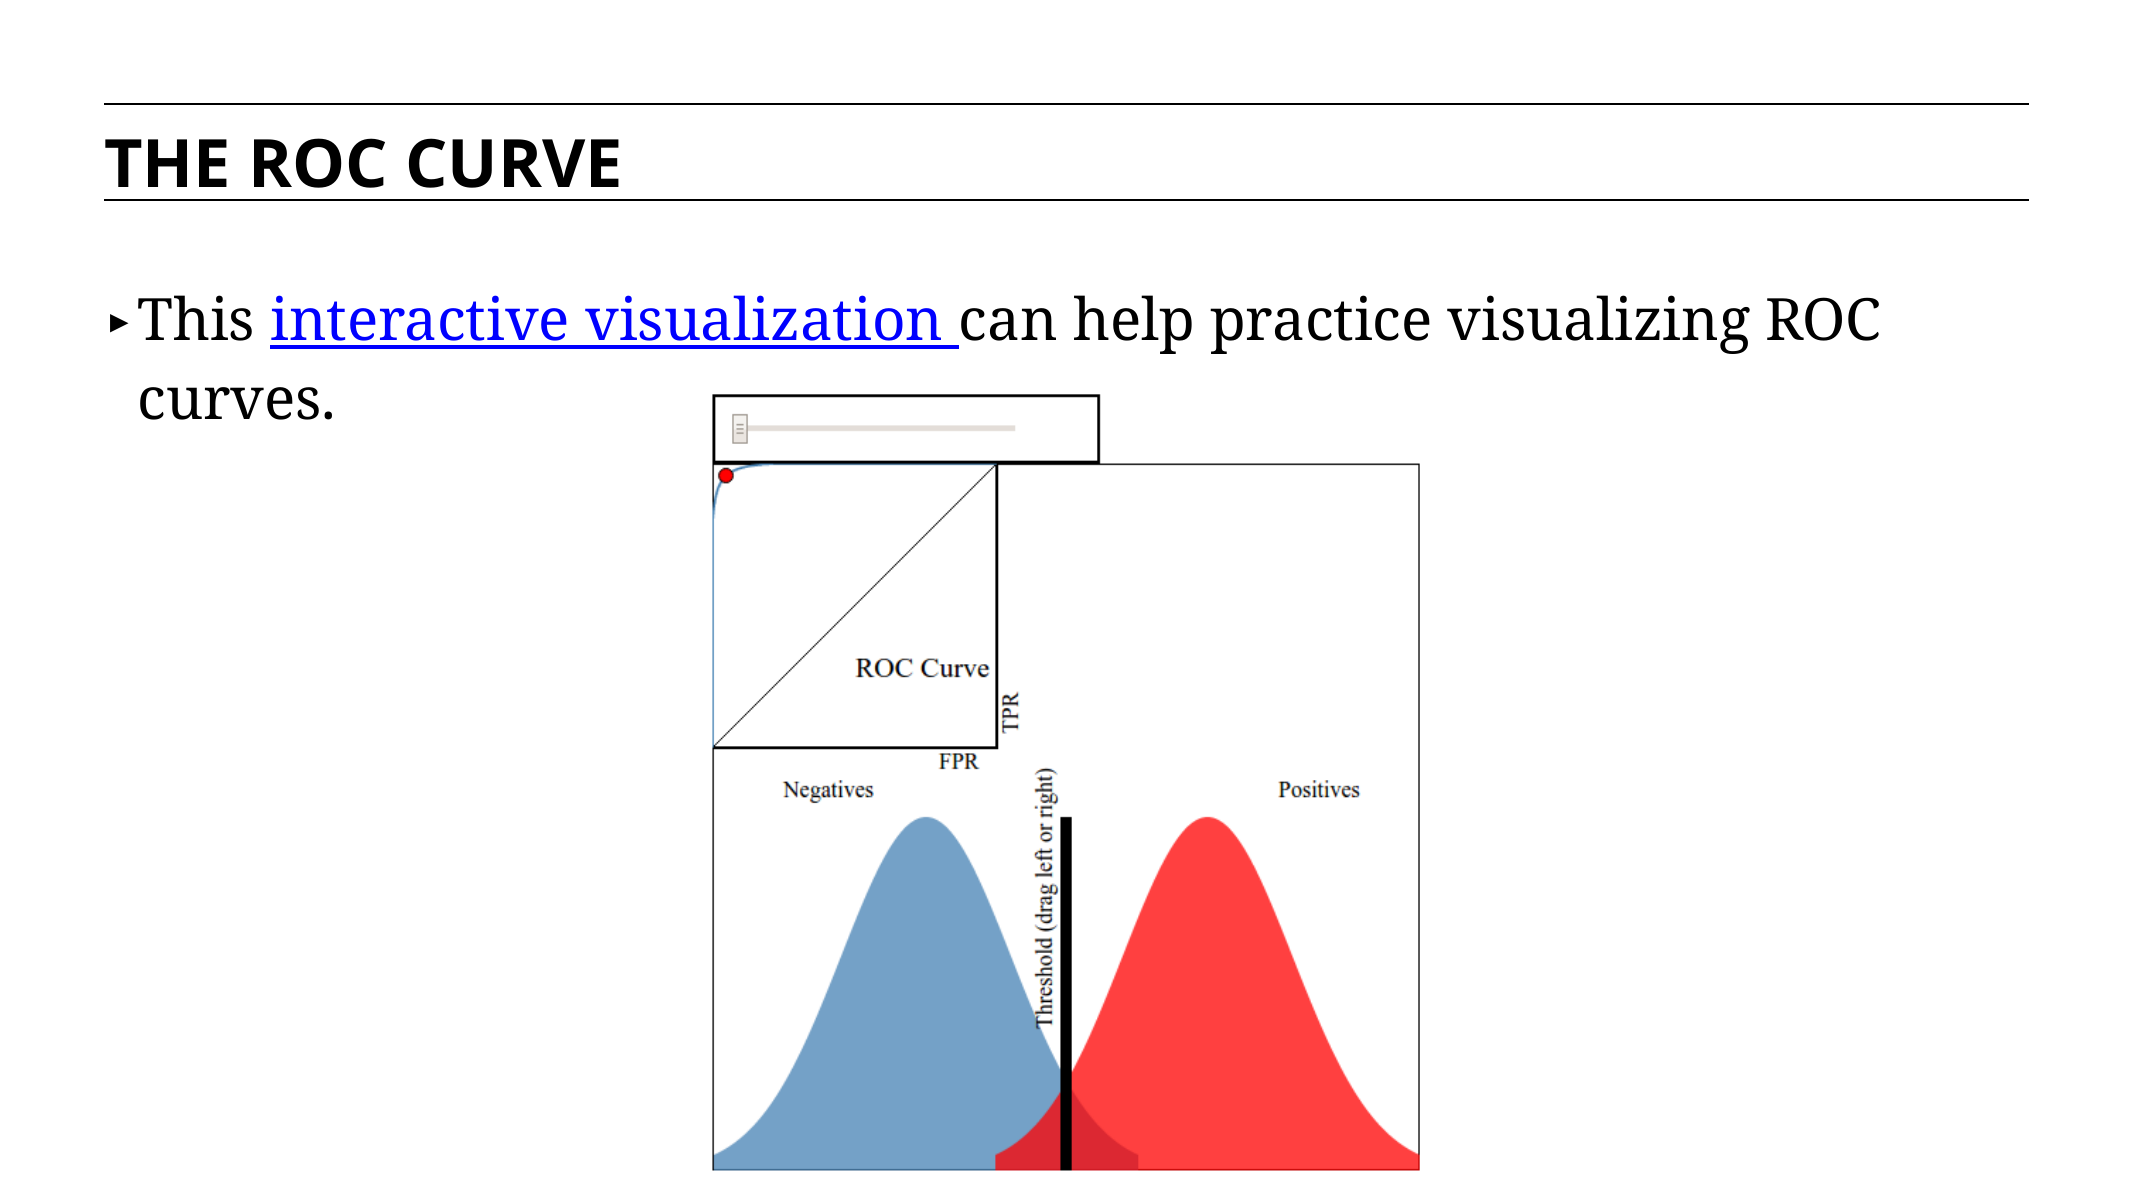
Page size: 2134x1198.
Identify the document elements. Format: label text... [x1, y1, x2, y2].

text_box THE ROC CURVE [104, 120, 2030, 192]
picture [706, 386, 1427, 1183]
list This interactive visualization can help practice visualizing ROC curves. [104, 212, 2030, 837]
